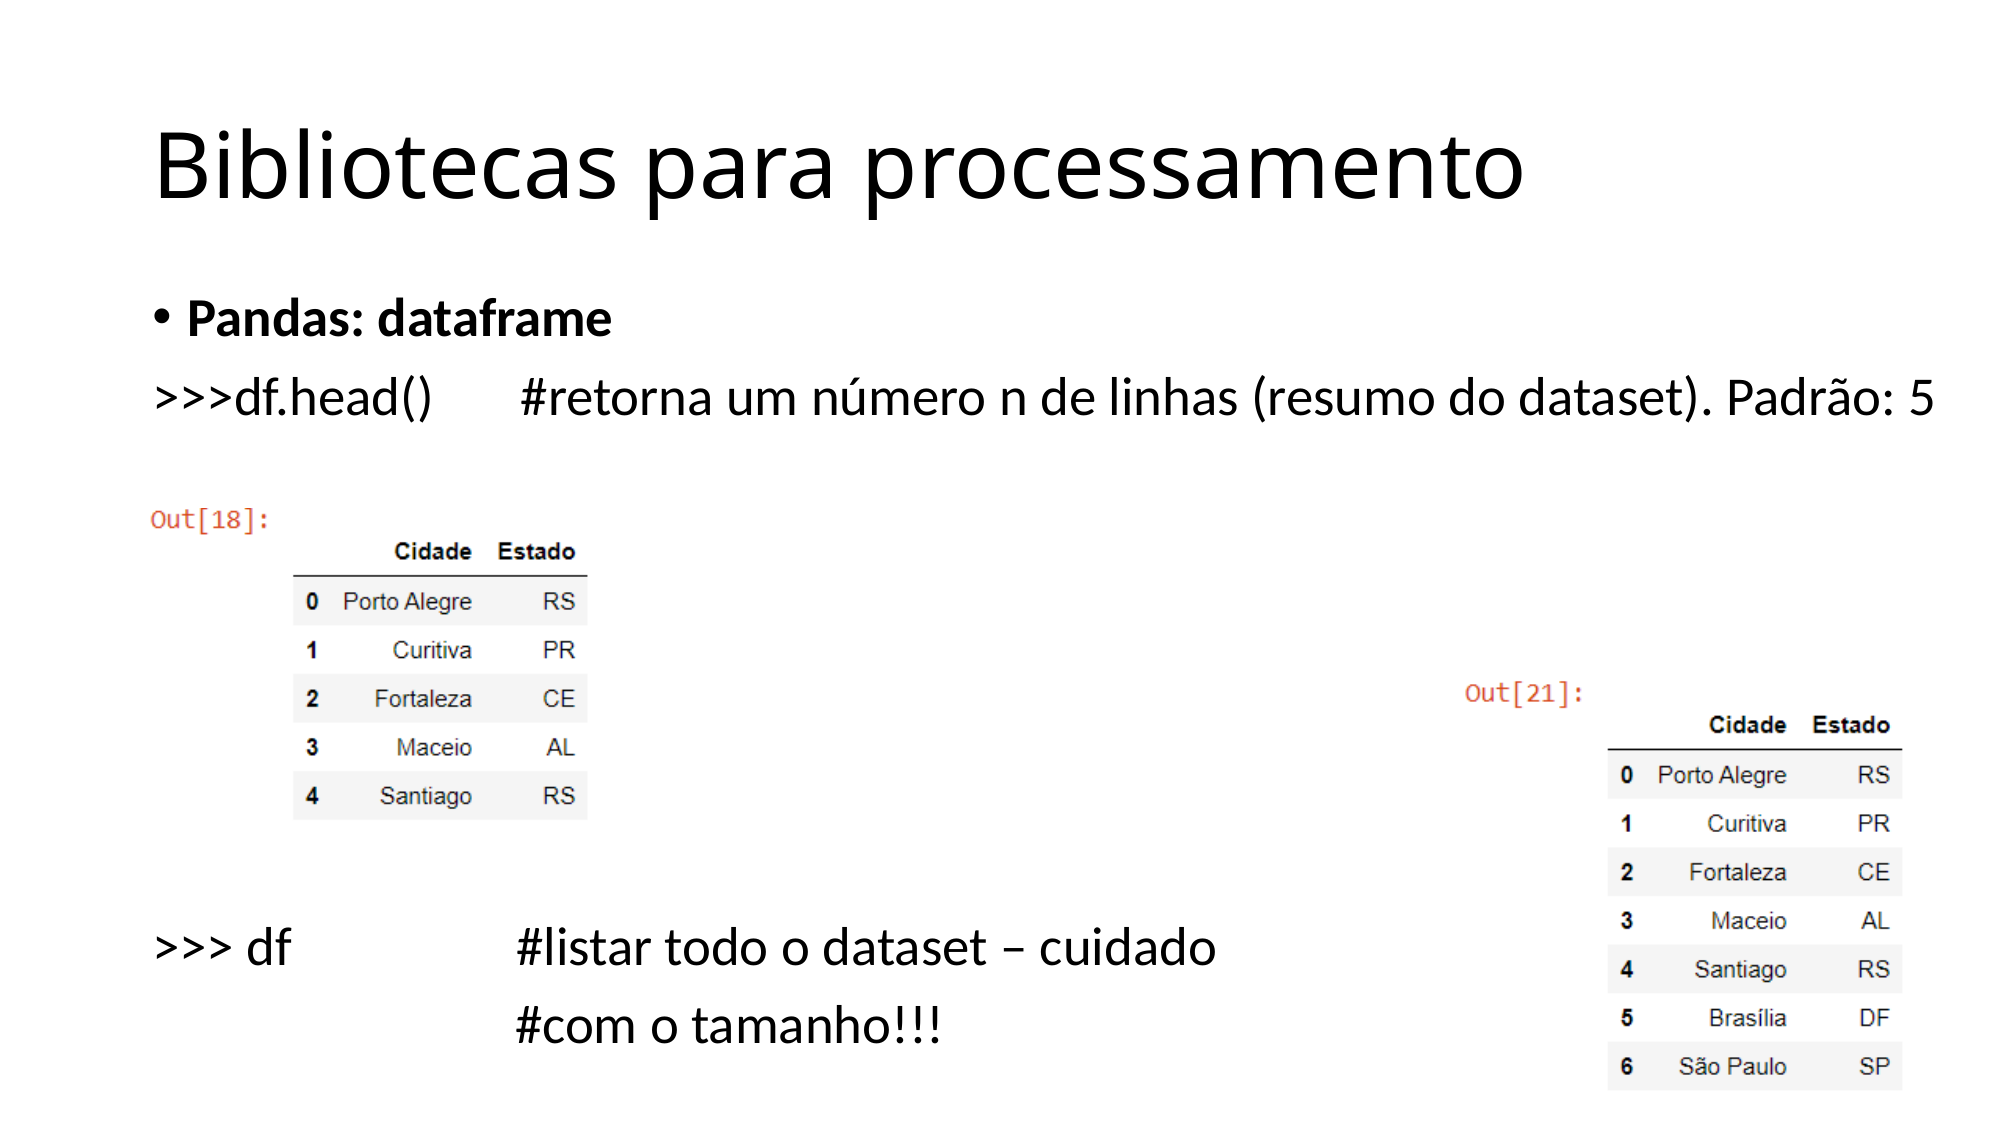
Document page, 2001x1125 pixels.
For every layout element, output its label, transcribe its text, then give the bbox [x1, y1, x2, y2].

picture [137, 508, 619, 831]
picture [1450, 669, 1915, 1100]
title Bibliotecas para processamento [137, 59, 1896, 278]
list Pandas: dataframe >>>df.head() #retorna um número n de linhas (resumo do dataset). Padrão: 5 >>> df #listar todo o dataset – cuidado #com o tamanho!!! [137, 282, 1960, 1125]
